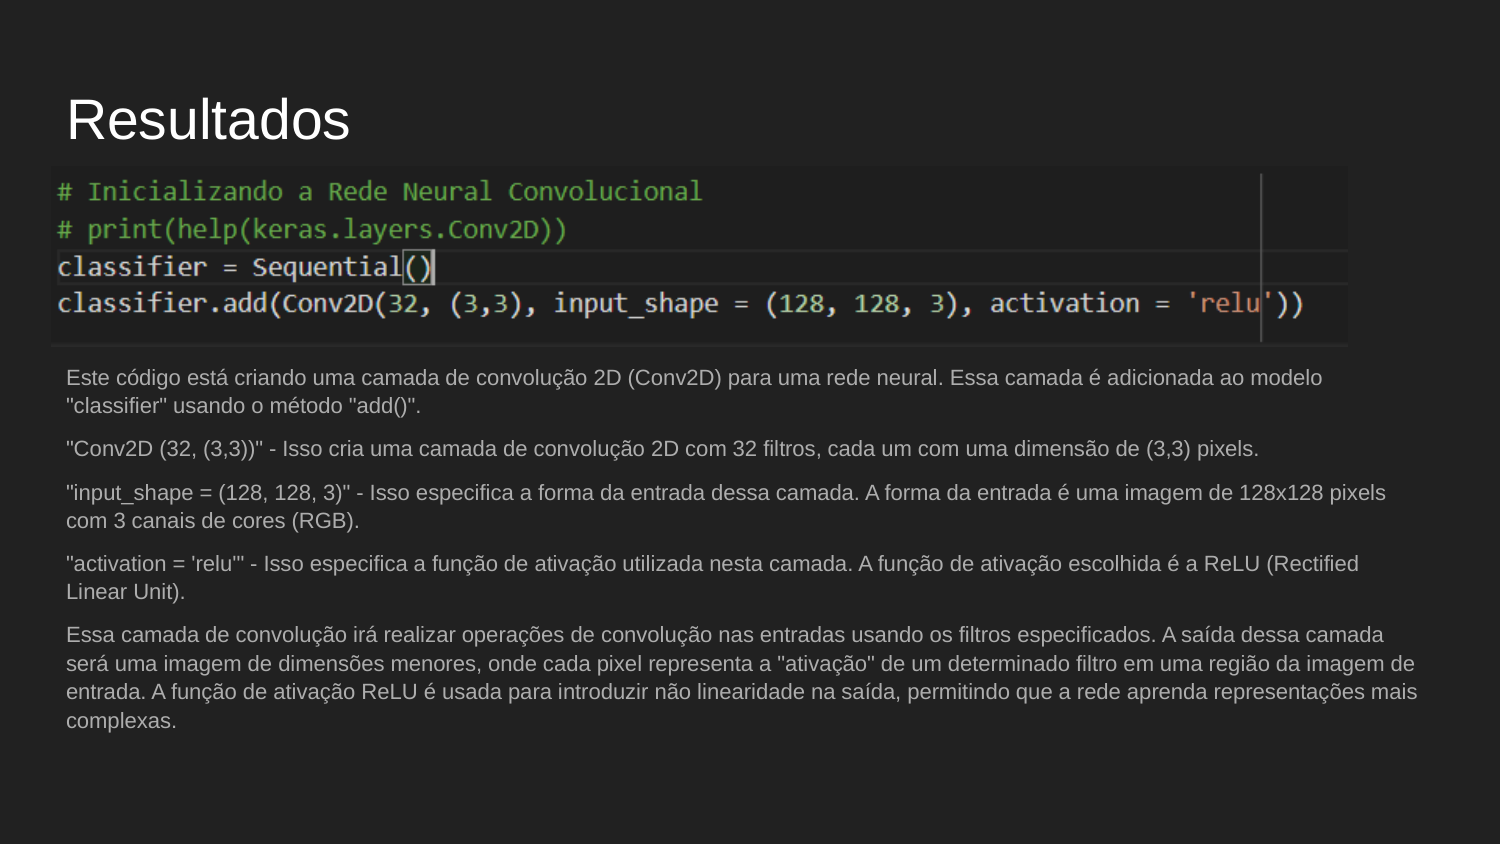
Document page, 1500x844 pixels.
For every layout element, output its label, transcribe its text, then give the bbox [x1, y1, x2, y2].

title Resultados [51, 72, 1449, 167]
list Este código está criando uma camada de convolução 2D (Conv2D) para uma rede neural. Essa camada é adicionada ao modelo "classifier" usando o método "add()". "Conv2D (32, (3,3))" - Isso cria uma camada de convolução 2D com 32 filtros, cada um com uma dimensão de (3,3) pixels. "input_shape = (128, 128, 3)" - Isso especifica a forma da entrada dessa camada. A forma da entrada é uma imagem de 128x128 pixels com 3 canais de cores (RGB). "activation = 'relu'" - Isso especifica a função de ativação utilizada nesta camada. A função de ativação escolhida é a ReLU (Rectified Linear Unit). Essa camada de convolução irá realizar operações de convolução nas entradas usando os filtros especificados. A saída dessa camada será uma imagem de dimensões menores, onde cada pixel representa a "ativação" de um determinado filtro em uma região da imagem de entrada. A função de ativação ReLU é usada para introduzir não linearidade na saída, permitindo que a rede aprenda representações mais complexas. [51, 346, 1441, 750]
picture [50, 166, 1349, 347]
